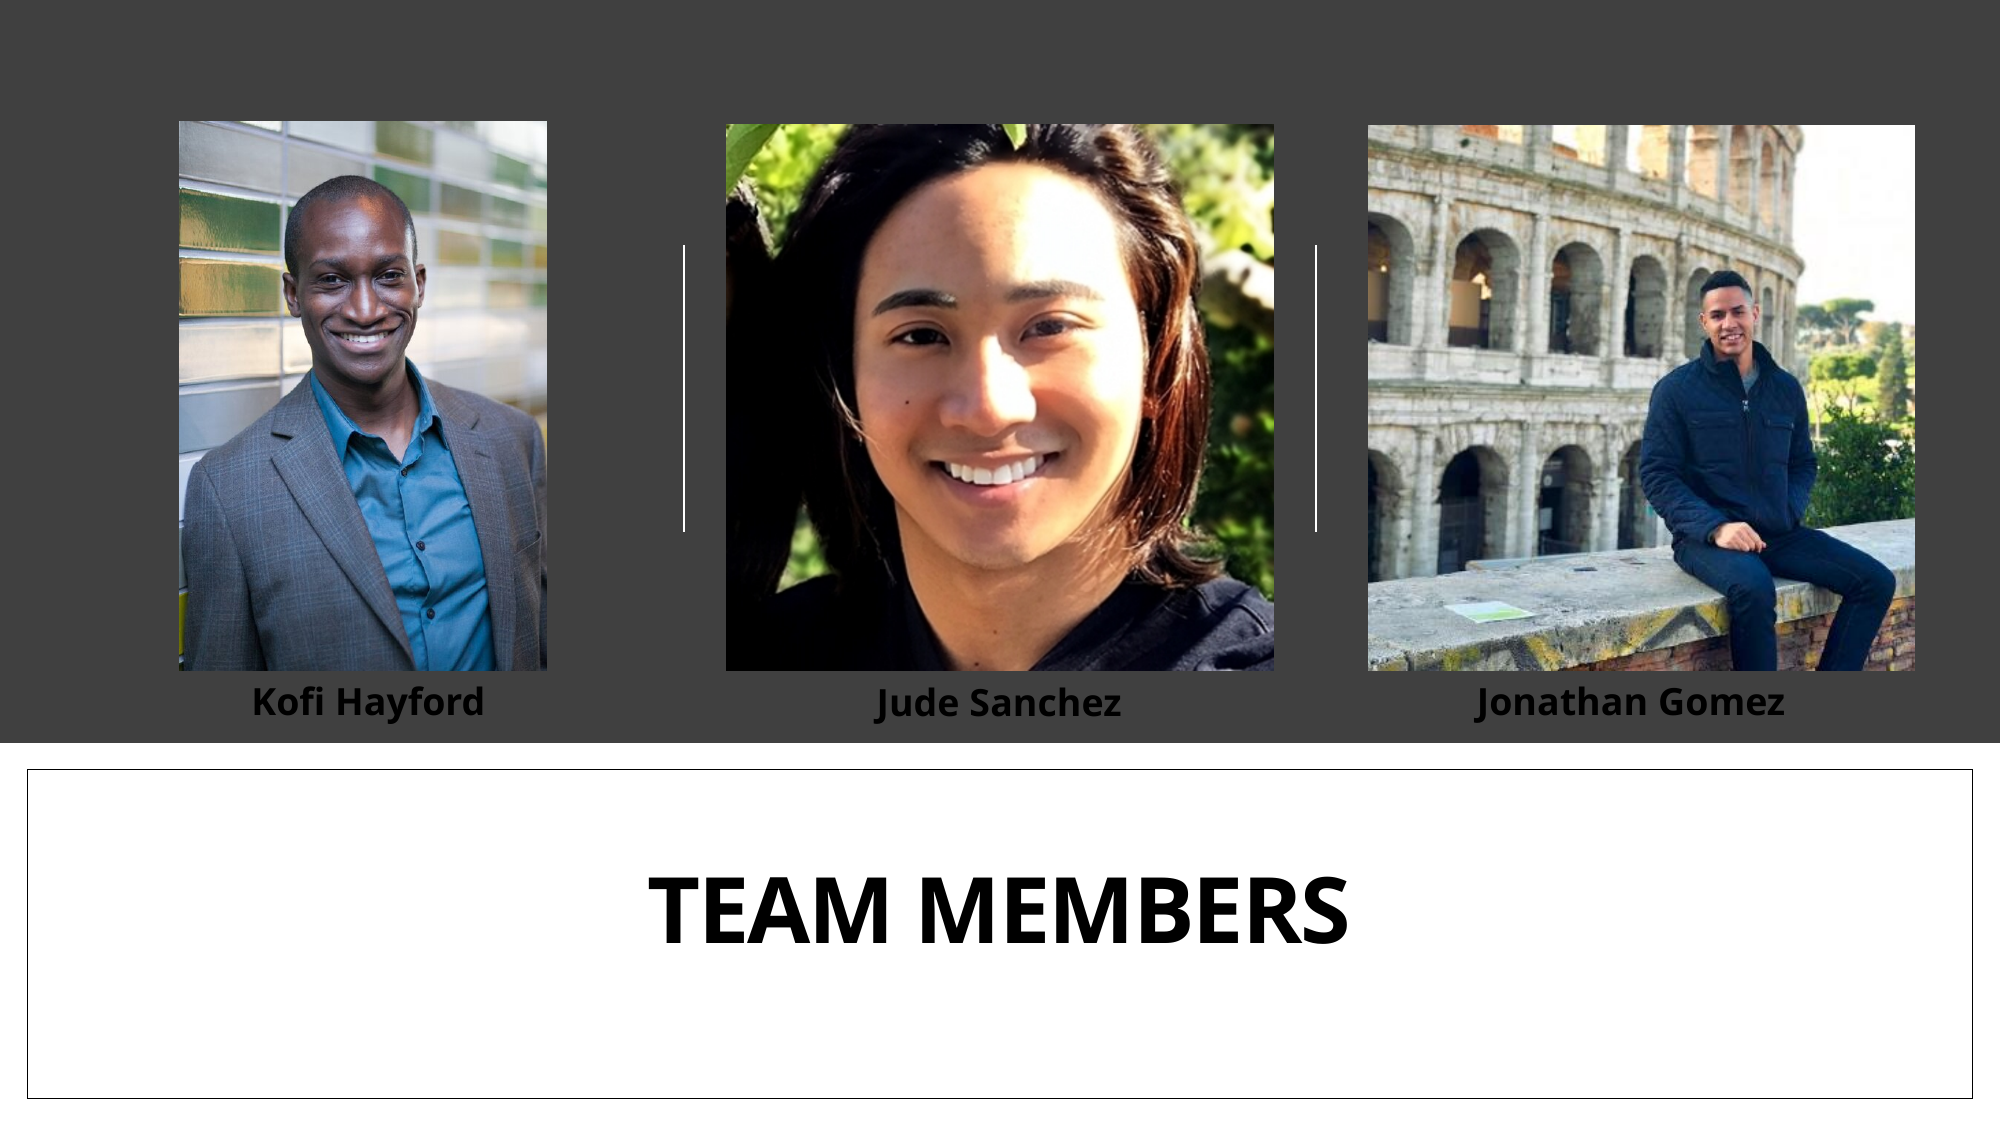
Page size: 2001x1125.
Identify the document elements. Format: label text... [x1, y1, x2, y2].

text_box Jude Sanchez [810, 679, 1189, 731]
text_box Jonathan Gomez [1442, 678, 1820, 731]
title Team Members [61, 813, 1938, 1020]
picture [179, 121, 547, 672]
text_box [0, 0, 2000, 743]
picture [726, 124, 1274, 671]
text_box [0, 743, 2000, 1125]
picture [1368, 125, 1915, 672]
text_box Kofi Hayford [179, 670, 558, 731]
text_box [27, 769, 1973, 1099]
